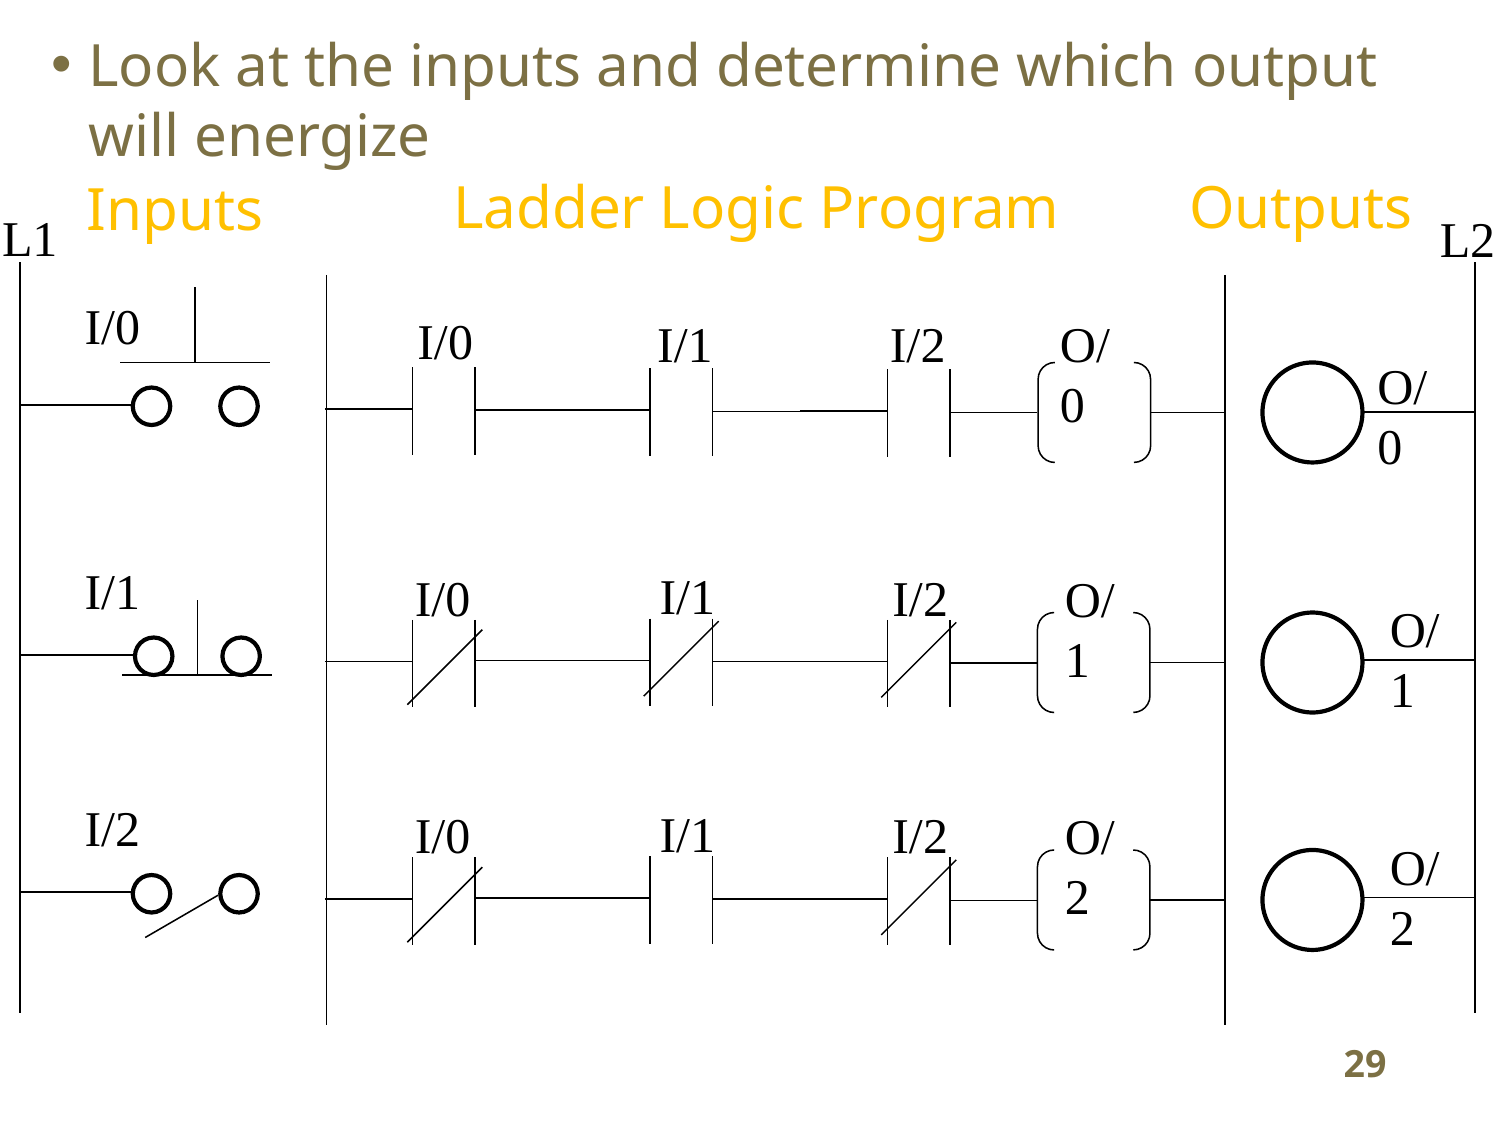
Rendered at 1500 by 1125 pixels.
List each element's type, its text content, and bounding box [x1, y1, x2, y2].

text_box [1260, 847, 1365, 953]
text_box O/1 [1374, 590, 1475, 636]
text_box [643, 620, 719, 697]
text_box I/2 [845, 559, 996, 634]
text_box Outputs [1151, 162, 1451, 248]
text_box O/1 [1050, 559, 1150, 649]
text_box O/2 [1050, 797, 1150, 933]
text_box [223, 638, 257, 645]
text_box O/0 [1362, 418, 1463, 482]
text_box I/2 [37, 789, 188, 865]
text_box [218, 872, 260, 915]
text_box O/0 [1362, 346, 1463, 411]
text_box I/1 [609, 304, 760, 380]
text_box I/0 [367, 559, 518, 634]
text_box I/0 [370, 301, 521, 377]
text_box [880, 622, 957, 698]
text_box Inputs [37, 175, 313, 249]
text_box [144, 895, 219, 938]
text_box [406, 629, 483, 705]
text_box [1267, 610, 1358, 636]
text_box [130, 385, 173, 428]
slide_number 29 [1330, 1051, 1490, 1098]
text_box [406, 866, 483, 943]
text_box O/2 [1374, 827, 1475, 897]
text_box O/0 [1045, 304, 1146, 440]
text_box [1036, 659, 1151, 714]
text_box I/2 [845, 796, 996, 872]
text_box [133, 659, 175, 674]
text_box L2 [1424, 199, 1500, 275]
text_box I/0 [37, 287, 188, 363]
text_box I/1 [612, 794, 763, 870]
text_box O/1 [1050, 659, 1150, 695]
text_box I/2 [842, 304, 993, 380]
text_box I/0 [367, 796, 518, 872]
text_box O/2 [1374, 903, 1475, 963]
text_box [880, 859, 957, 936]
text_box I/1 [37, 551, 188, 627]
text_box O/1 [1374, 666, 1475, 725]
text_box [218, 385, 260, 428]
text_box [1036, 849, 1151, 951]
text_box I/1 [612, 557, 763, 632]
text_box [1037, 364, 1152, 464]
text_box [220, 659, 262, 674]
text_box [1260, 360, 1362, 465]
text_box L1 [0, 199, 125, 274]
text_box [1036, 612, 1050, 649]
text_box [131, 872, 173, 911]
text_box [138, 638, 172, 645]
text_box Ladder Logic Program [437, 175, 1075, 248]
text_box Look at the inputs and determine which output will energize [37, 22, 1418, 175]
text_box [1260, 659, 1365, 715]
